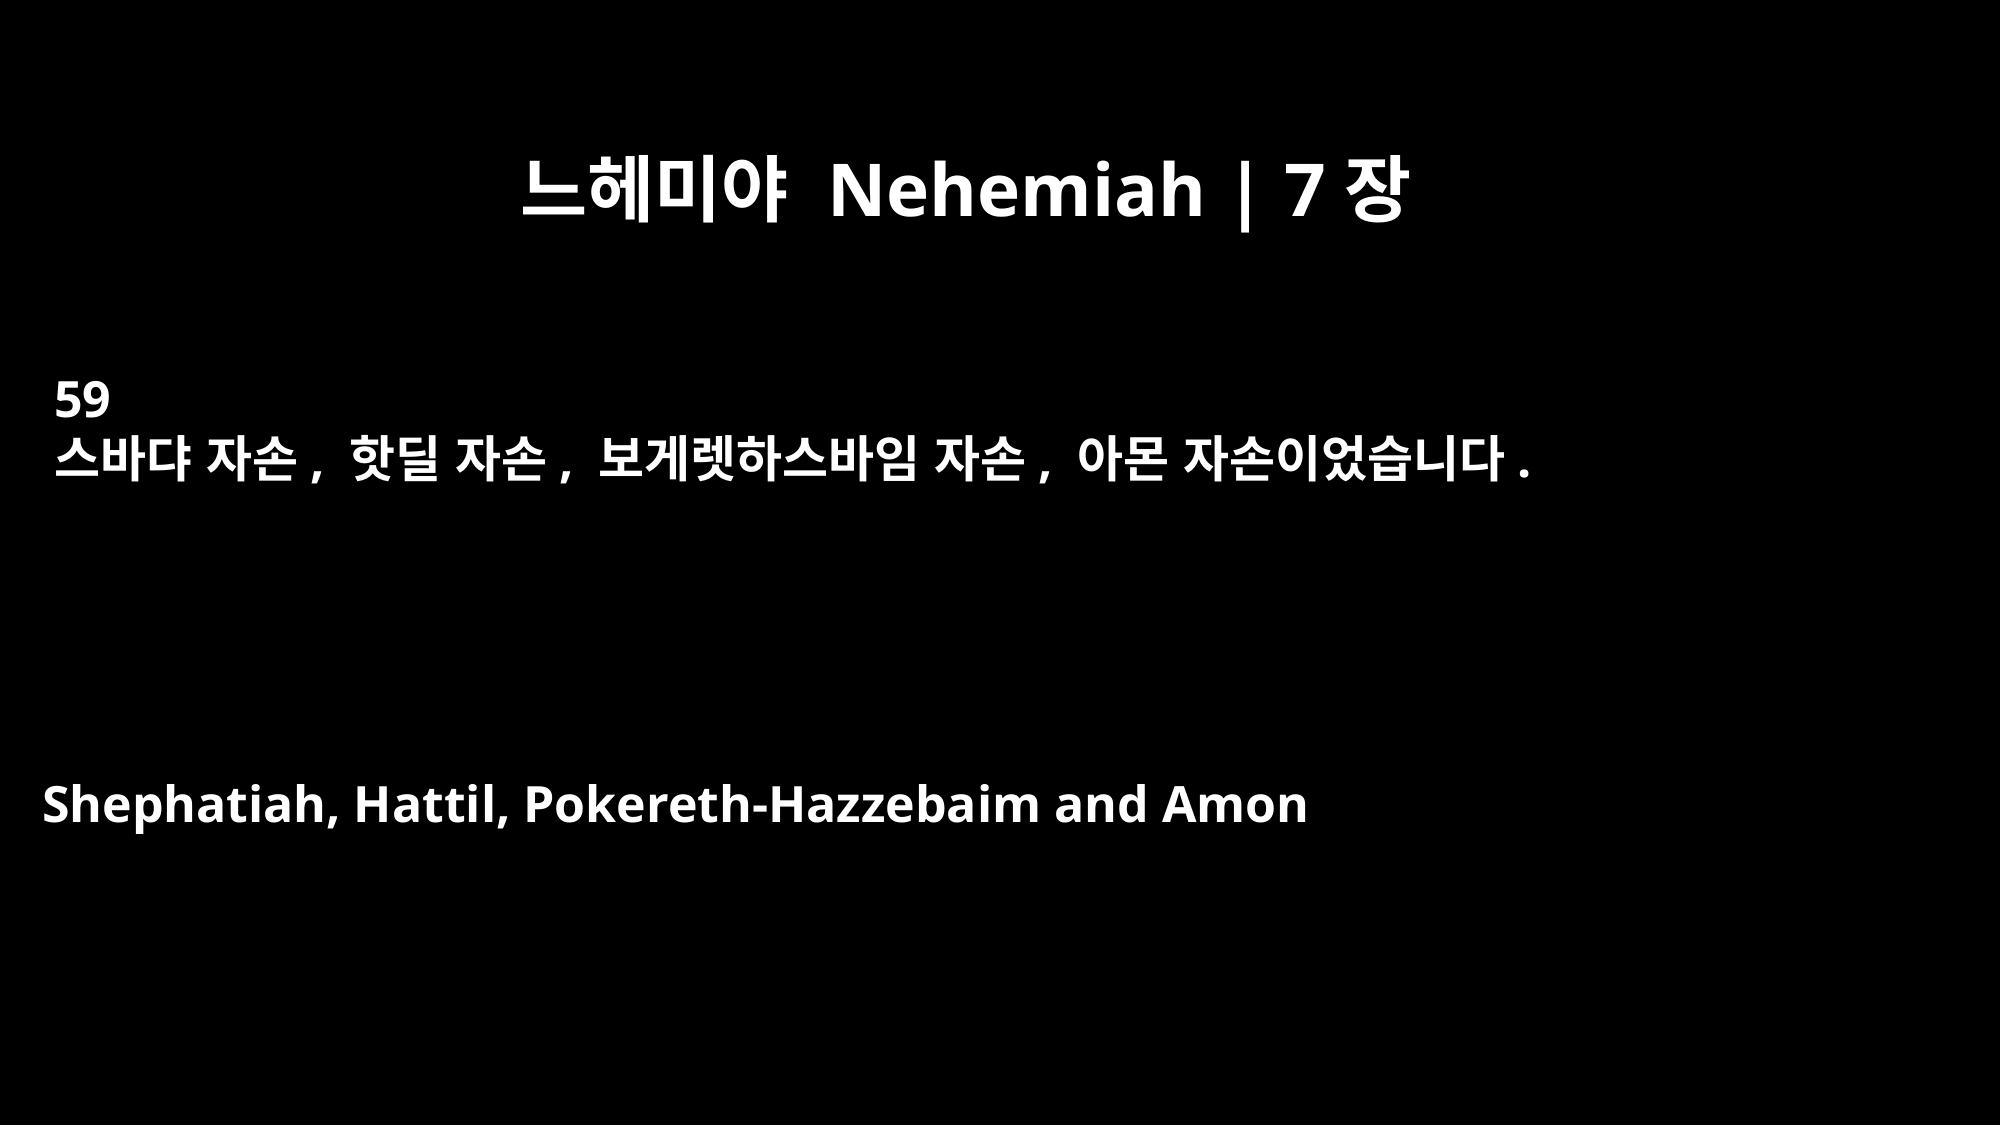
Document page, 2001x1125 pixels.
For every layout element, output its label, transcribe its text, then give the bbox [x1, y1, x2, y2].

text_box Shephatiah, Hattil, Pokereth-Hazzebaim and Amon [27, 764, 1325, 840]
text_box 느헤미야 Nehemiah | 7장 [505, 136, 1427, 239]
text_box 59 스바댜 자손, 핫딜 자손, 보게렛하스바임 자손, 아몬 자손이었습니다. [39, 359, 1547, 495]
